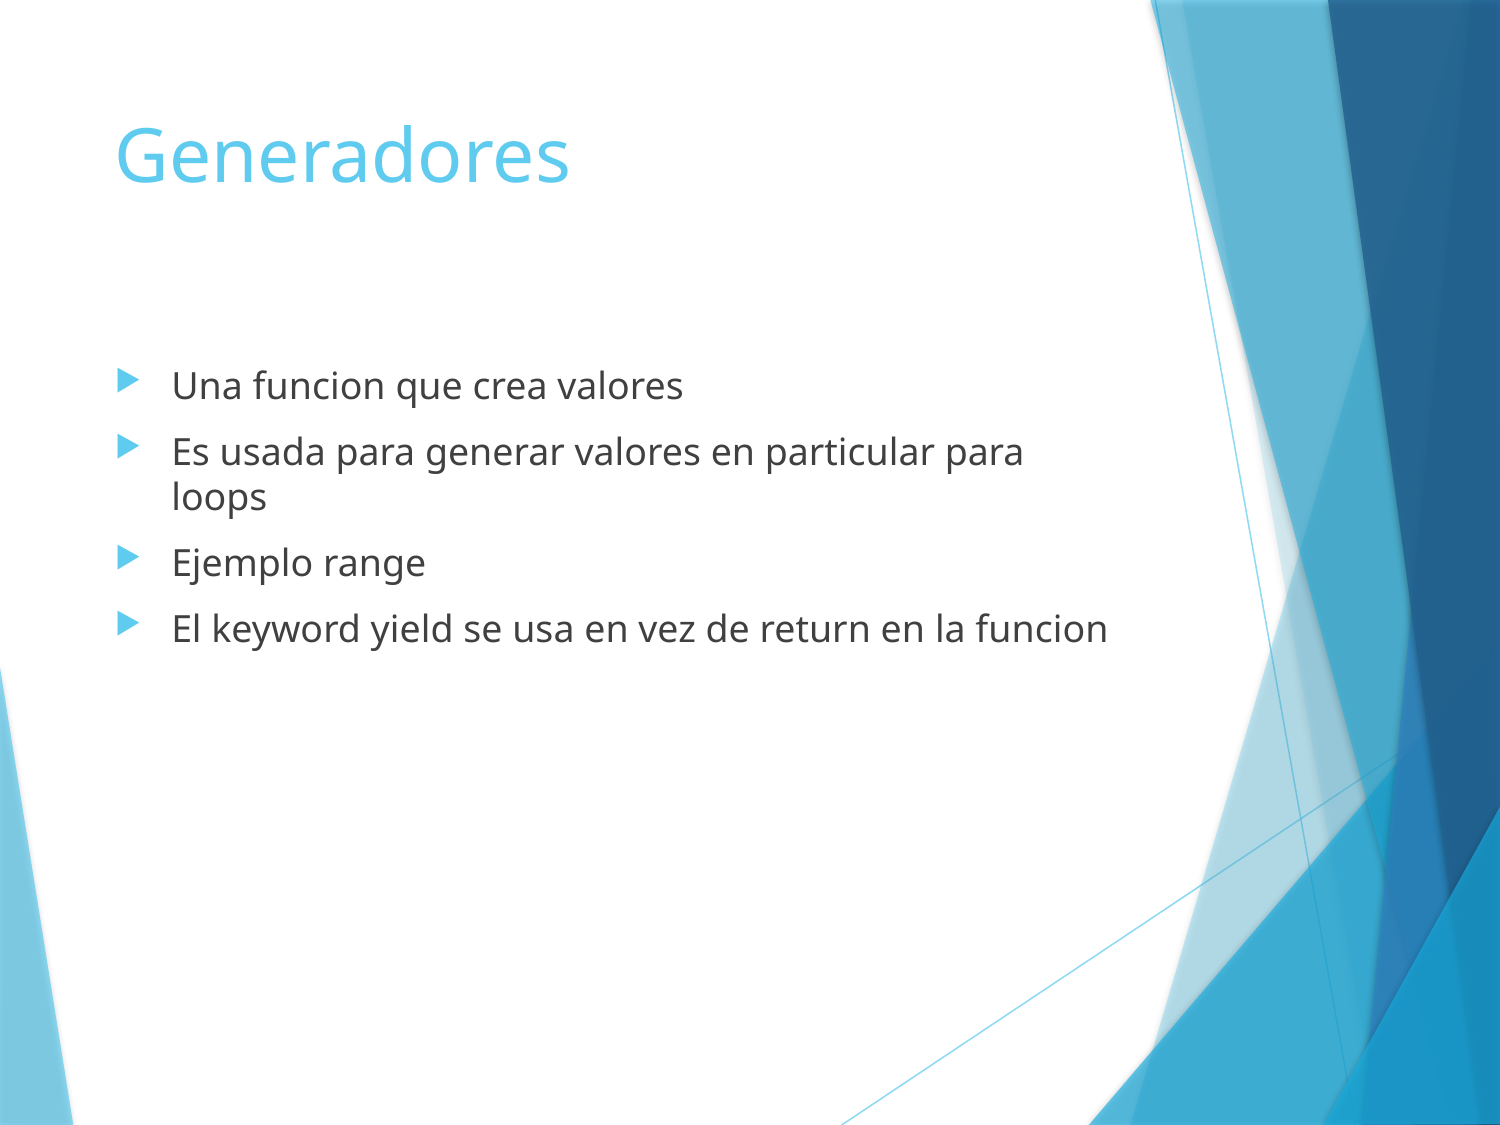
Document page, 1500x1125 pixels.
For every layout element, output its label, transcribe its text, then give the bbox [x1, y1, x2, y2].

list Una funcion que crea valores Es usada para generar valores en particular para loops Ejemplo range El keyword yield se usa en vez de return en la funcion [99, 354, 1142, 992]
title Generadores [99, 99, 1142, 317]
